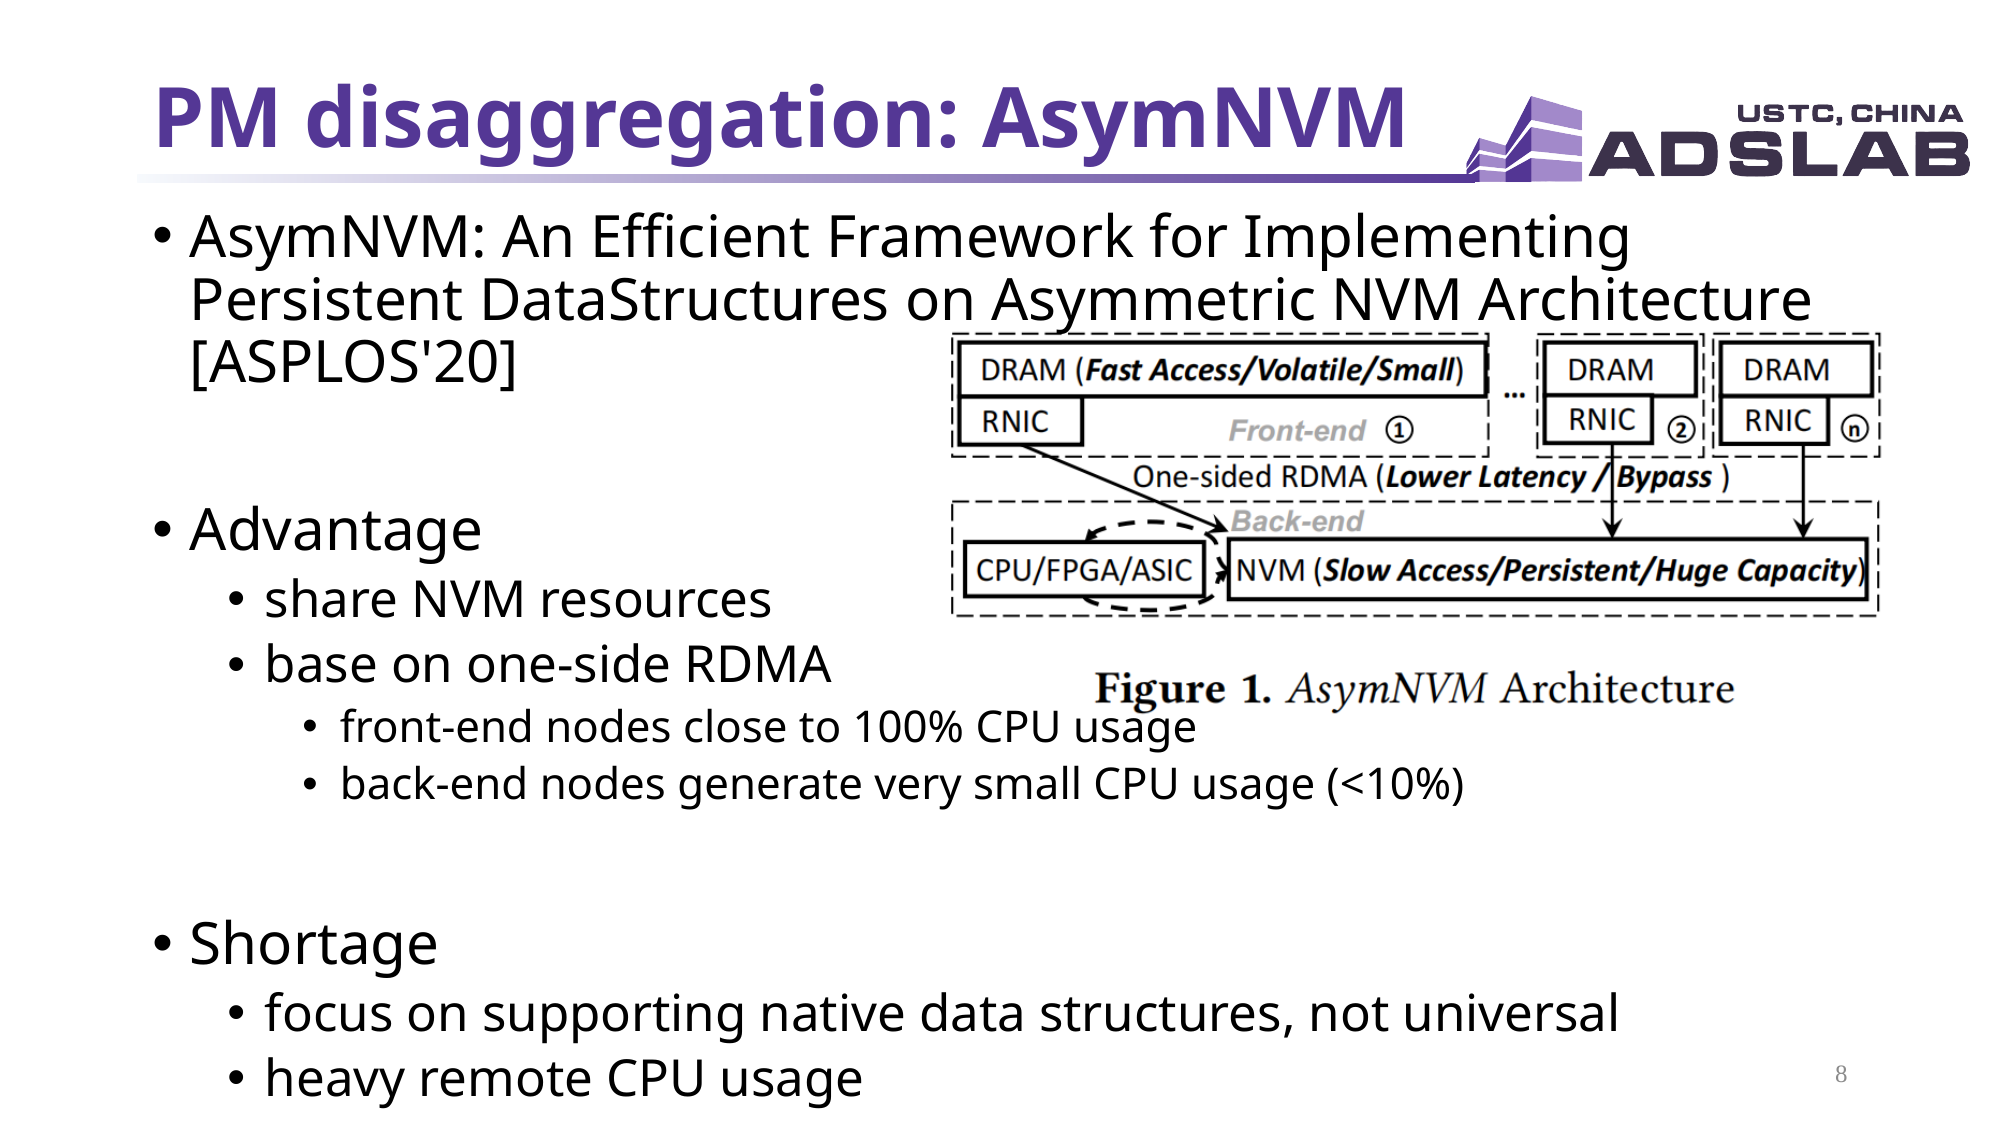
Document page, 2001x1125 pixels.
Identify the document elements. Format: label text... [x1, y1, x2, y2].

title PM disaggregation: AsymNVM [137, 63, 1863, 177]
list AsymNVM: An Efficient Framework for Implementing Persistent DataStructures on Asymmetric NVM Architecture [ASPLOS'20] Advantage share NVM resources base on one-side RDMA front-end nodes close to 100% CPU usage back-end nodes generate very small CPU usage (<10%) Shortage focus on supporting native data structures, not universal heavy remote CPU usage [137, 199, 1863, 1068]
picture [1470, 93, 1976, 183]
picture [919, 306, 1920, 737]
